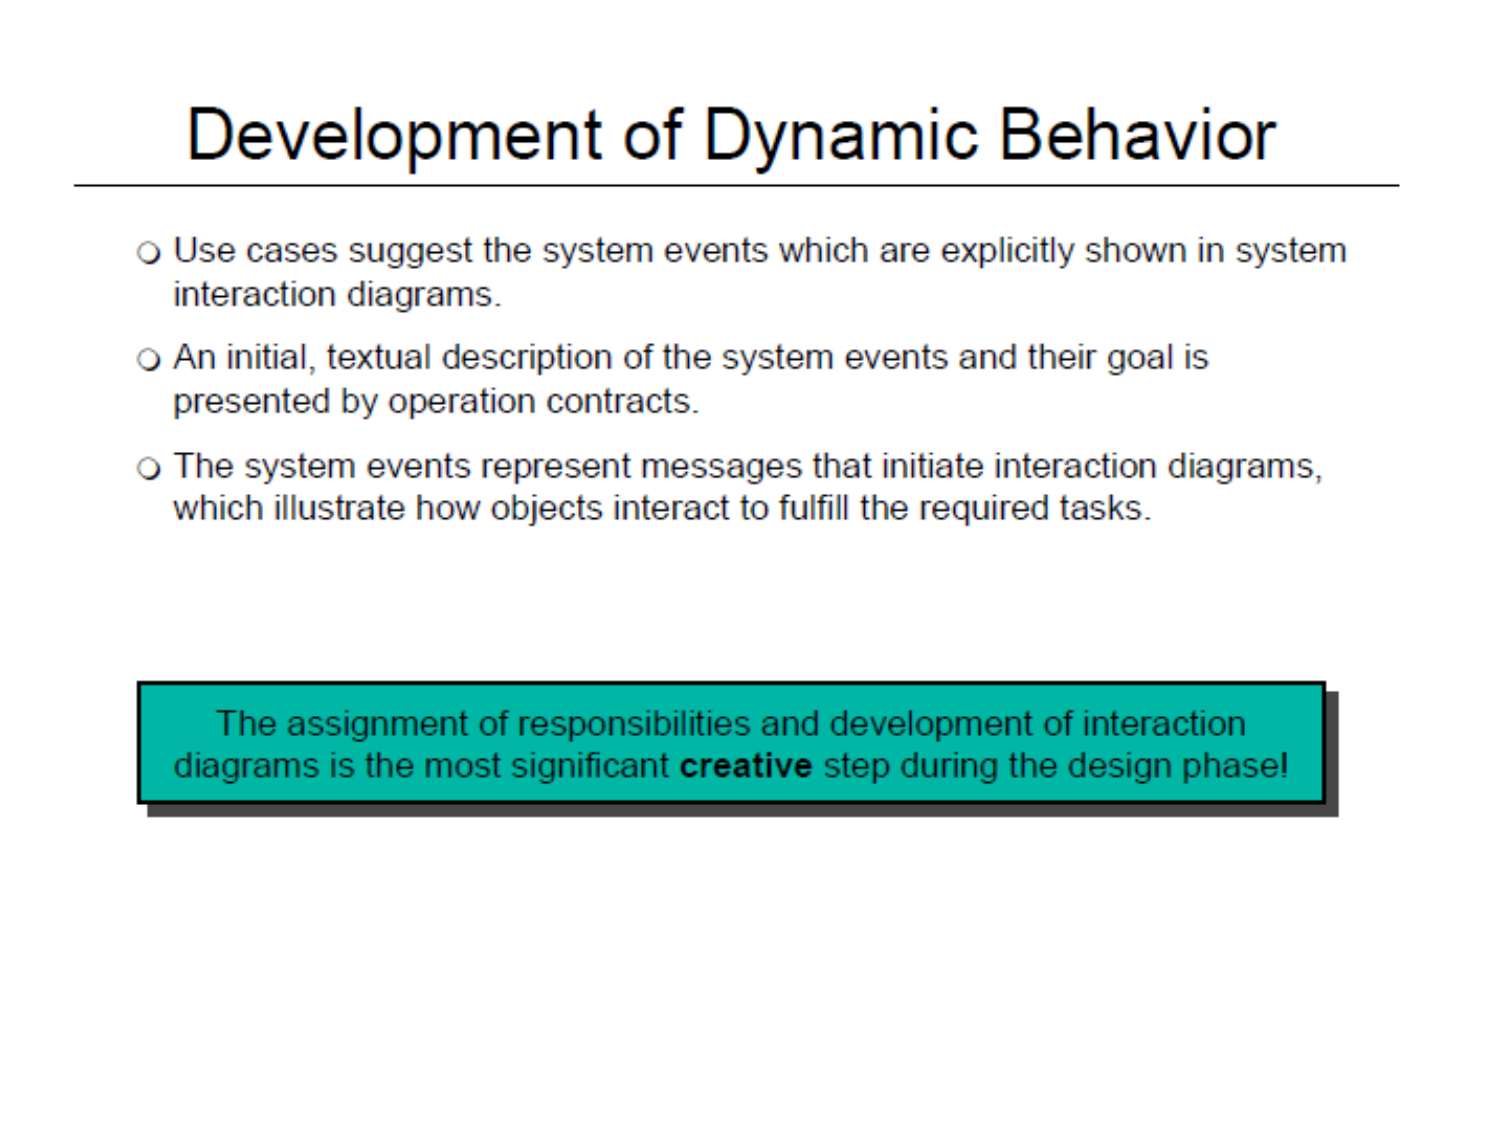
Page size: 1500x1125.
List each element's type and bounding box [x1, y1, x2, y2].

picture [62, 74, 1423, 1026]
